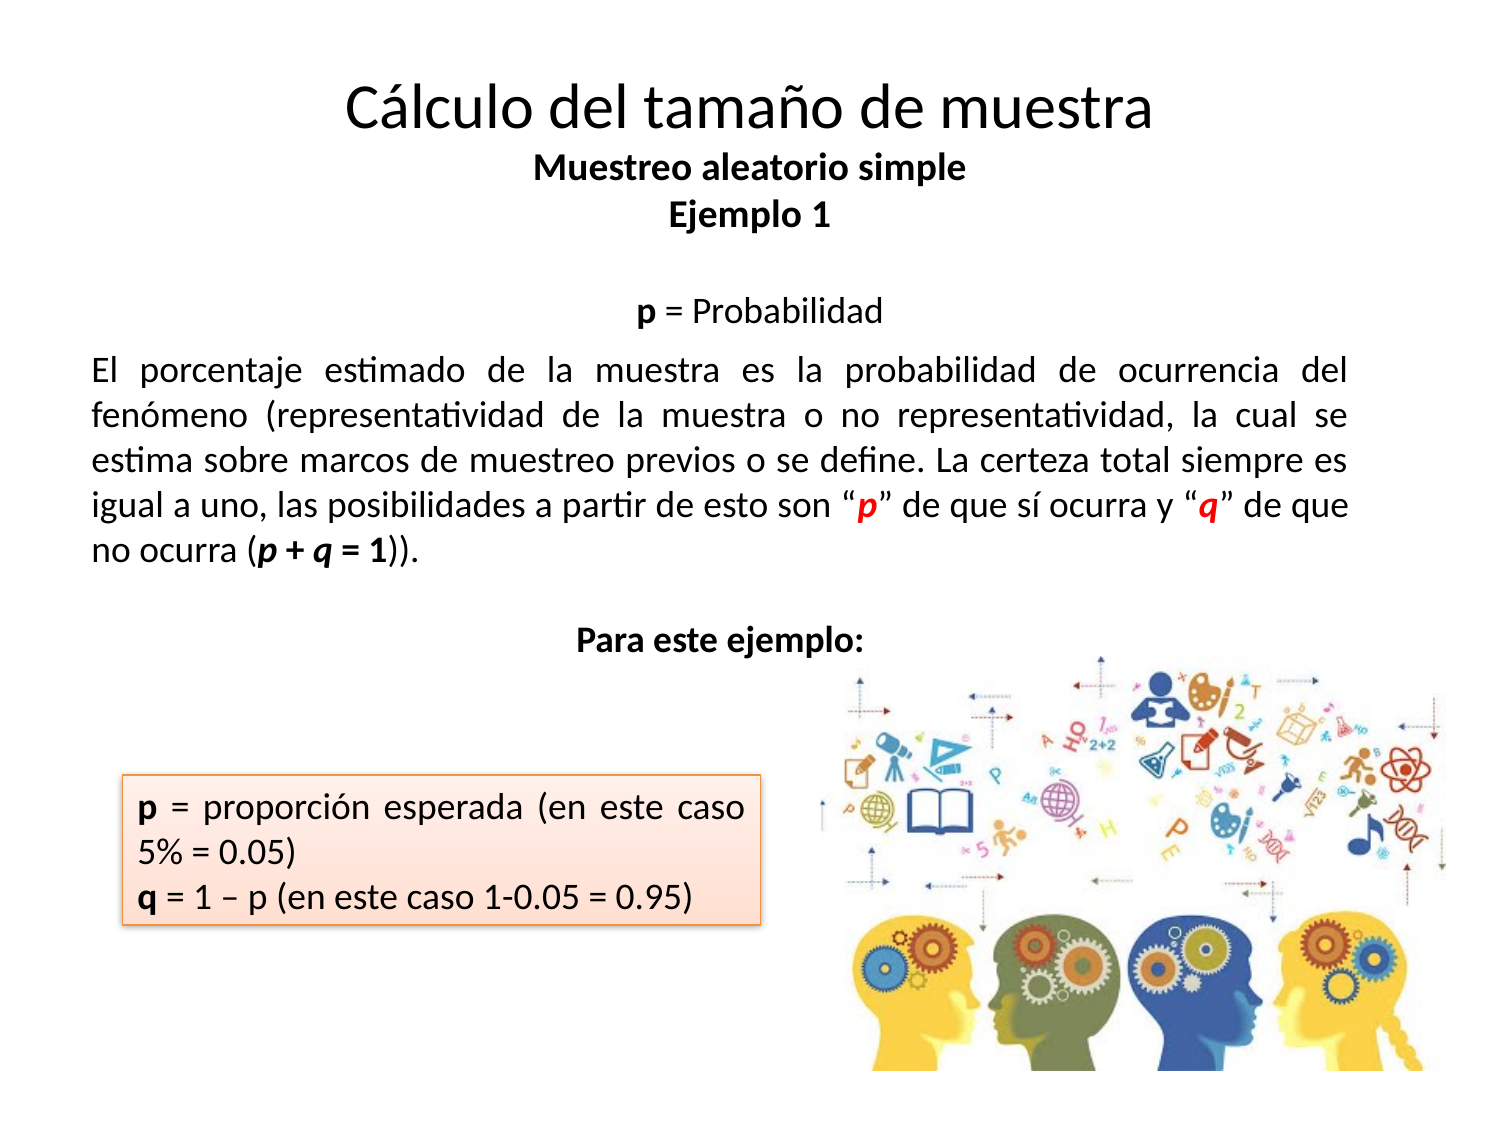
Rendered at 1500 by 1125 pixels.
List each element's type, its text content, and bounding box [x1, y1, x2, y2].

text_box p = Probabilidad [621, 278, 900, 338]
text_box El porcentaje estimado de la muestra es la probabilidad de ocurrencia del fenómeno (representatividad de la muestra o no representatividad, la cual se estima sobre marcos de muestreo previos o se define. La certeza total siempre es igual a uno, las posibilidades a partir de esto son “p” de que sí ocurra y “q” de que no ocurra (p + q = 1)). Para este ejemplo: [76, 338, 1365, 668]
text_box p = proporción esperada (en este caso 5% = 0.05) q = 1 – p (en este caso 1-0.05 = 0.95) [122, 774, 761, 926]
picture [820, 656, 1447, 1072]
title Cálculo del tamaño de muestra Muestreo aleatorio simple Ejemplo 1 [75, 56, 1425, 244]
